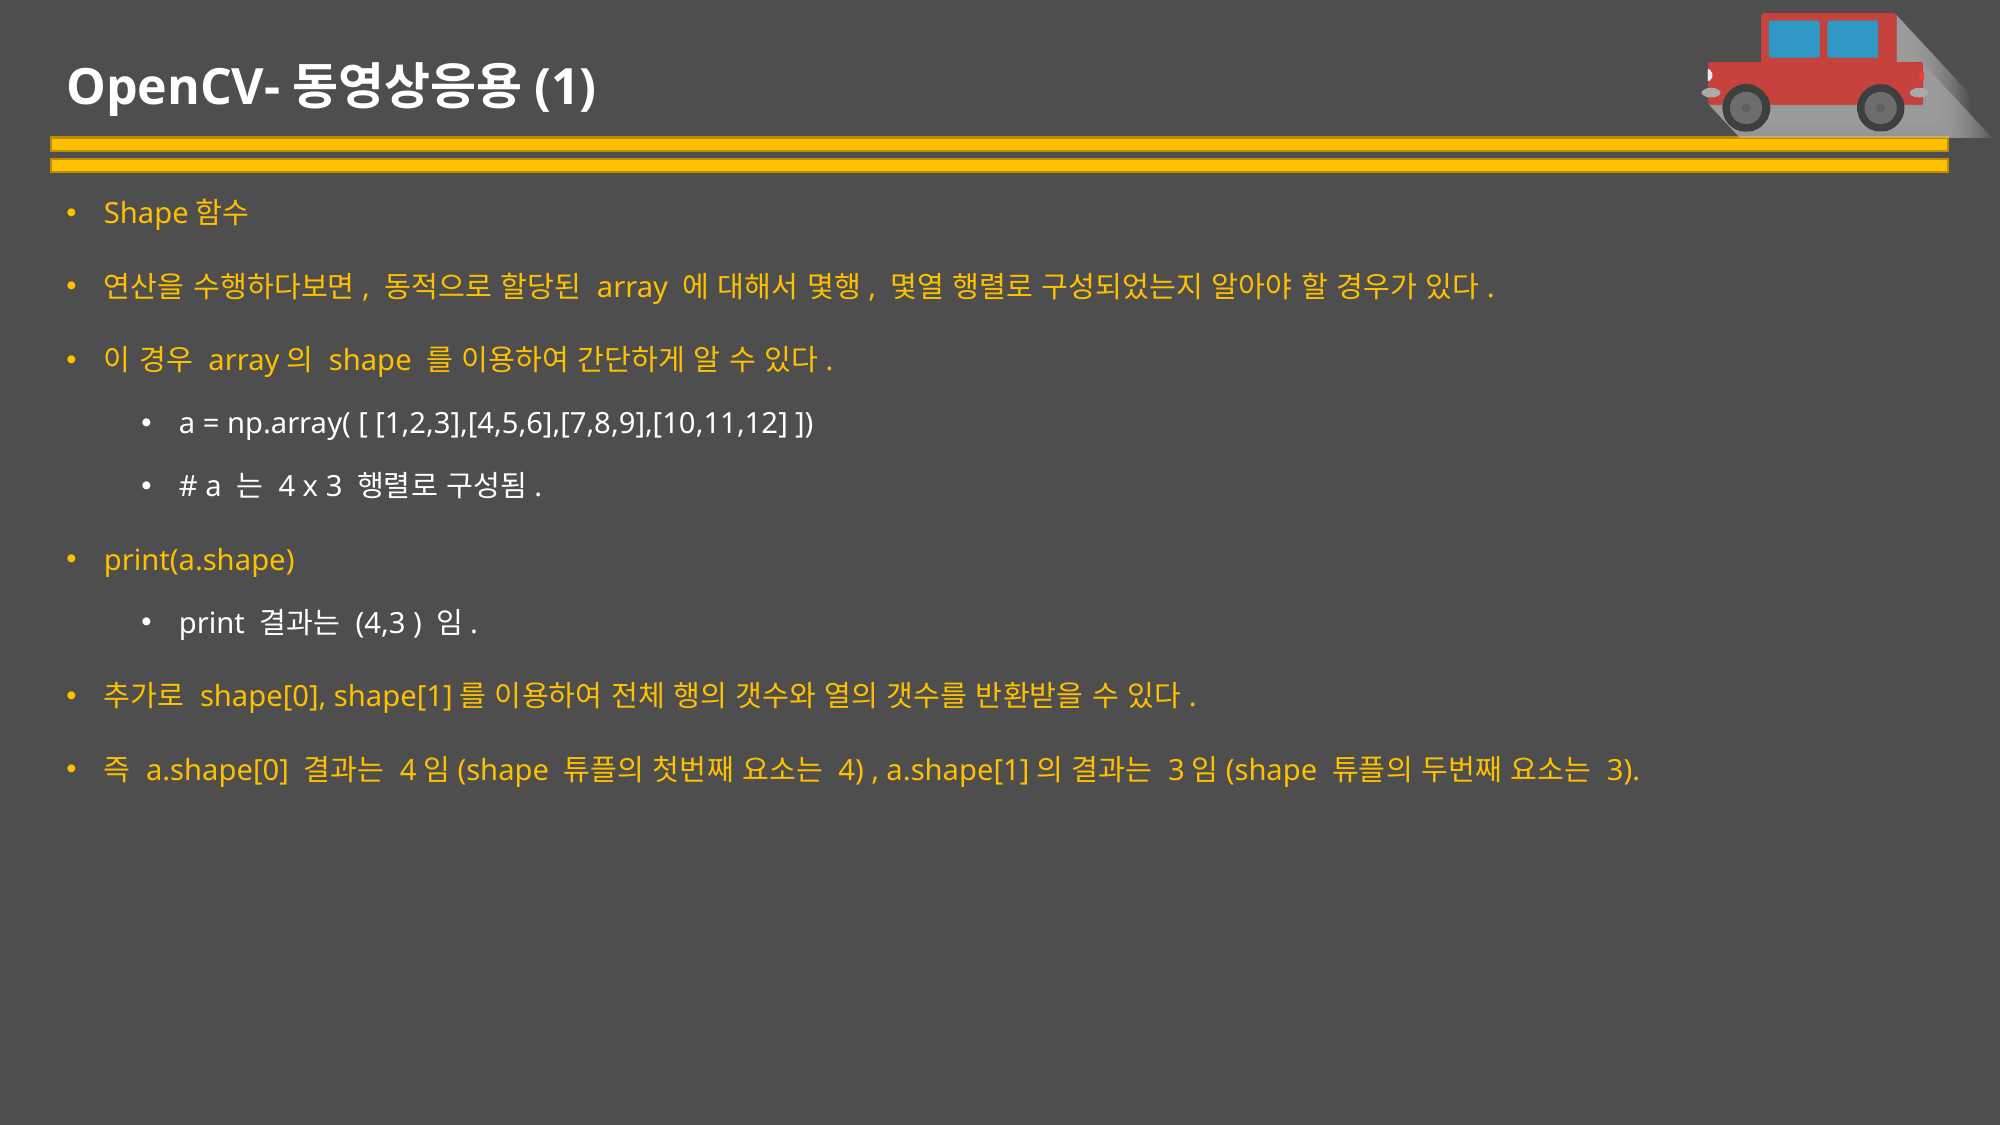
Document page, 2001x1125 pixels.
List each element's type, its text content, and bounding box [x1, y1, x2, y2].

picture [1695, 1, 2000, 138]
title OpenCV-동영상응용(1) [51, 39, 1949, 138]
list Shape함수 연산을 수행하다보면, 동적으로 할당된 array 에 대해서 몇행, 몇열 행렬로 구성되었는지 알아야 할 경우가 있다. 이 경우 array의 shape 를 이용하여 간단하게 알 수 있다. a = np.array( [ [1,2,3],[4,5,6],[7,8,9],[10,11,12] ]) # a 는 4 x 3 행렬로 구성됨. print(a.shape) print 결과는 (4,3 ) 임. 추가로 shape[0], shape[1]를 이용하여 전체 행의 갯수와 열의 갯수를 반환받을 수 있다. 즉 a.shape[0] 결과는 4임(shape 튜플의 첫번째 요소는 4) , a.shape[1]의 결과는 3임(shape 튜플의 두번째 요소는 3). [51, 169, 1949, 1103]
